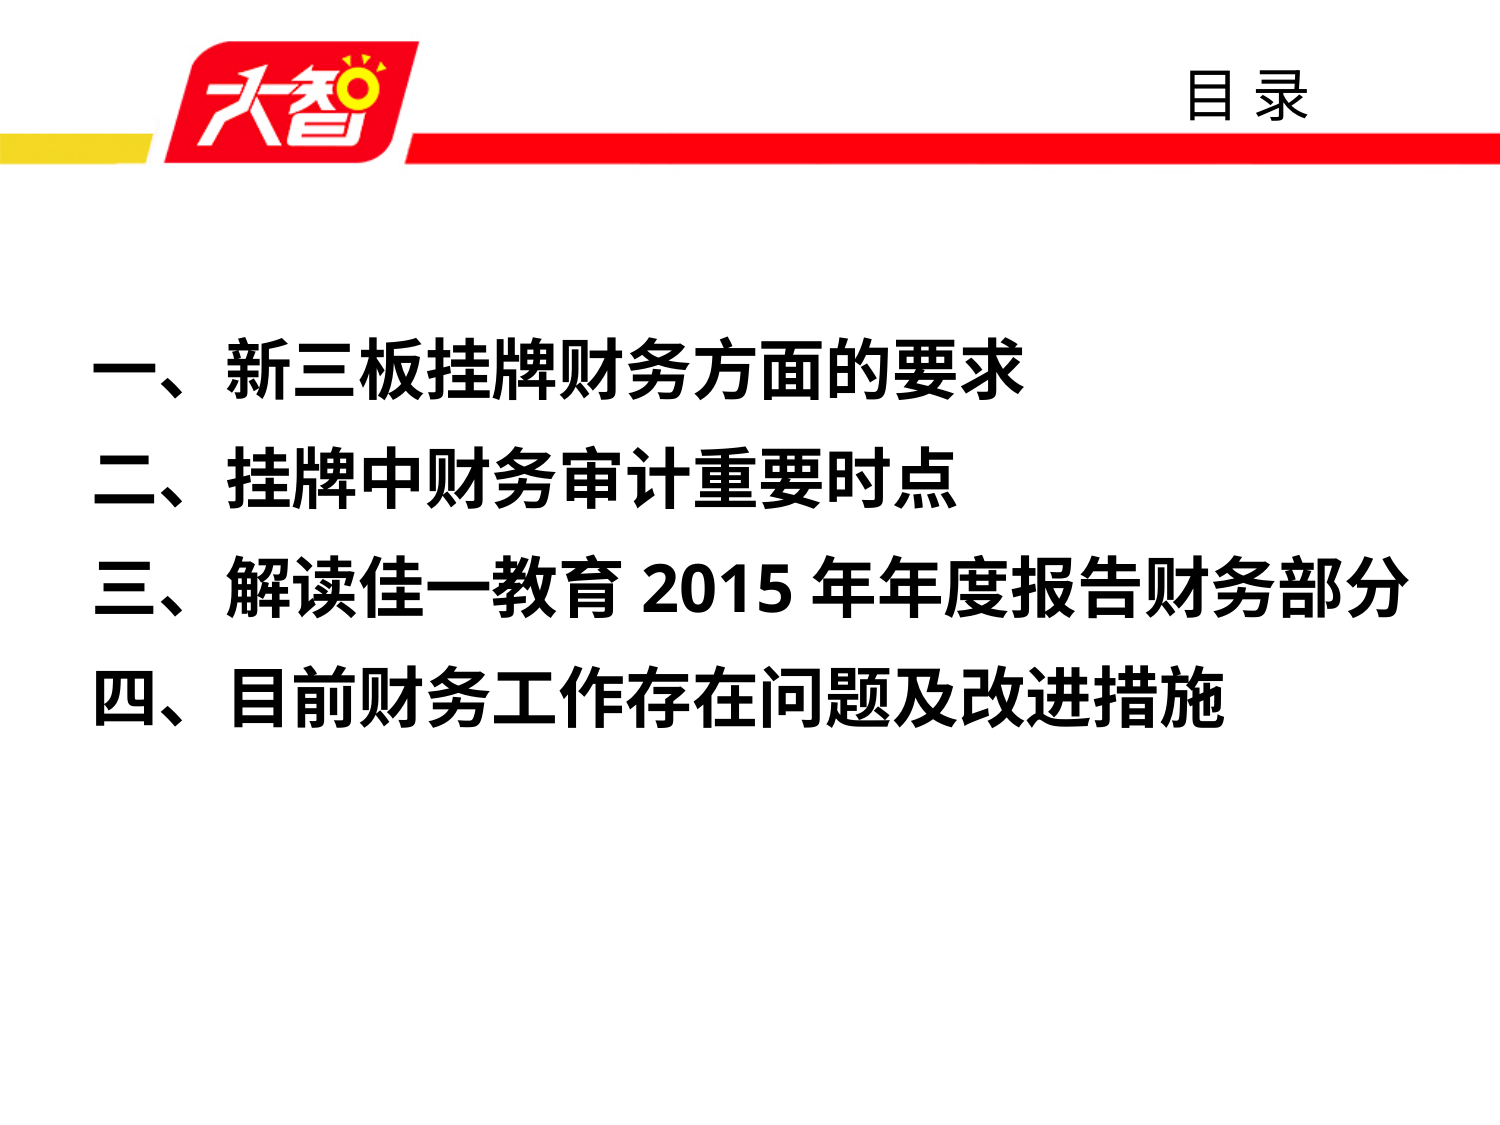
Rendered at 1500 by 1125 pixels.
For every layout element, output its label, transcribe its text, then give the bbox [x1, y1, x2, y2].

text_box 目 录 [1038, 50, 1454, 136]
picture [0, 0, 1500, 1125]
text_box 一、新三板挂牌财务方面的要求 二、挂牌中财务审计重要时点 三、解读佳一教育2015年年度报告财务部分 四、目前财务工作存在问题及改进措施 [76, 304, 1454, 743]
